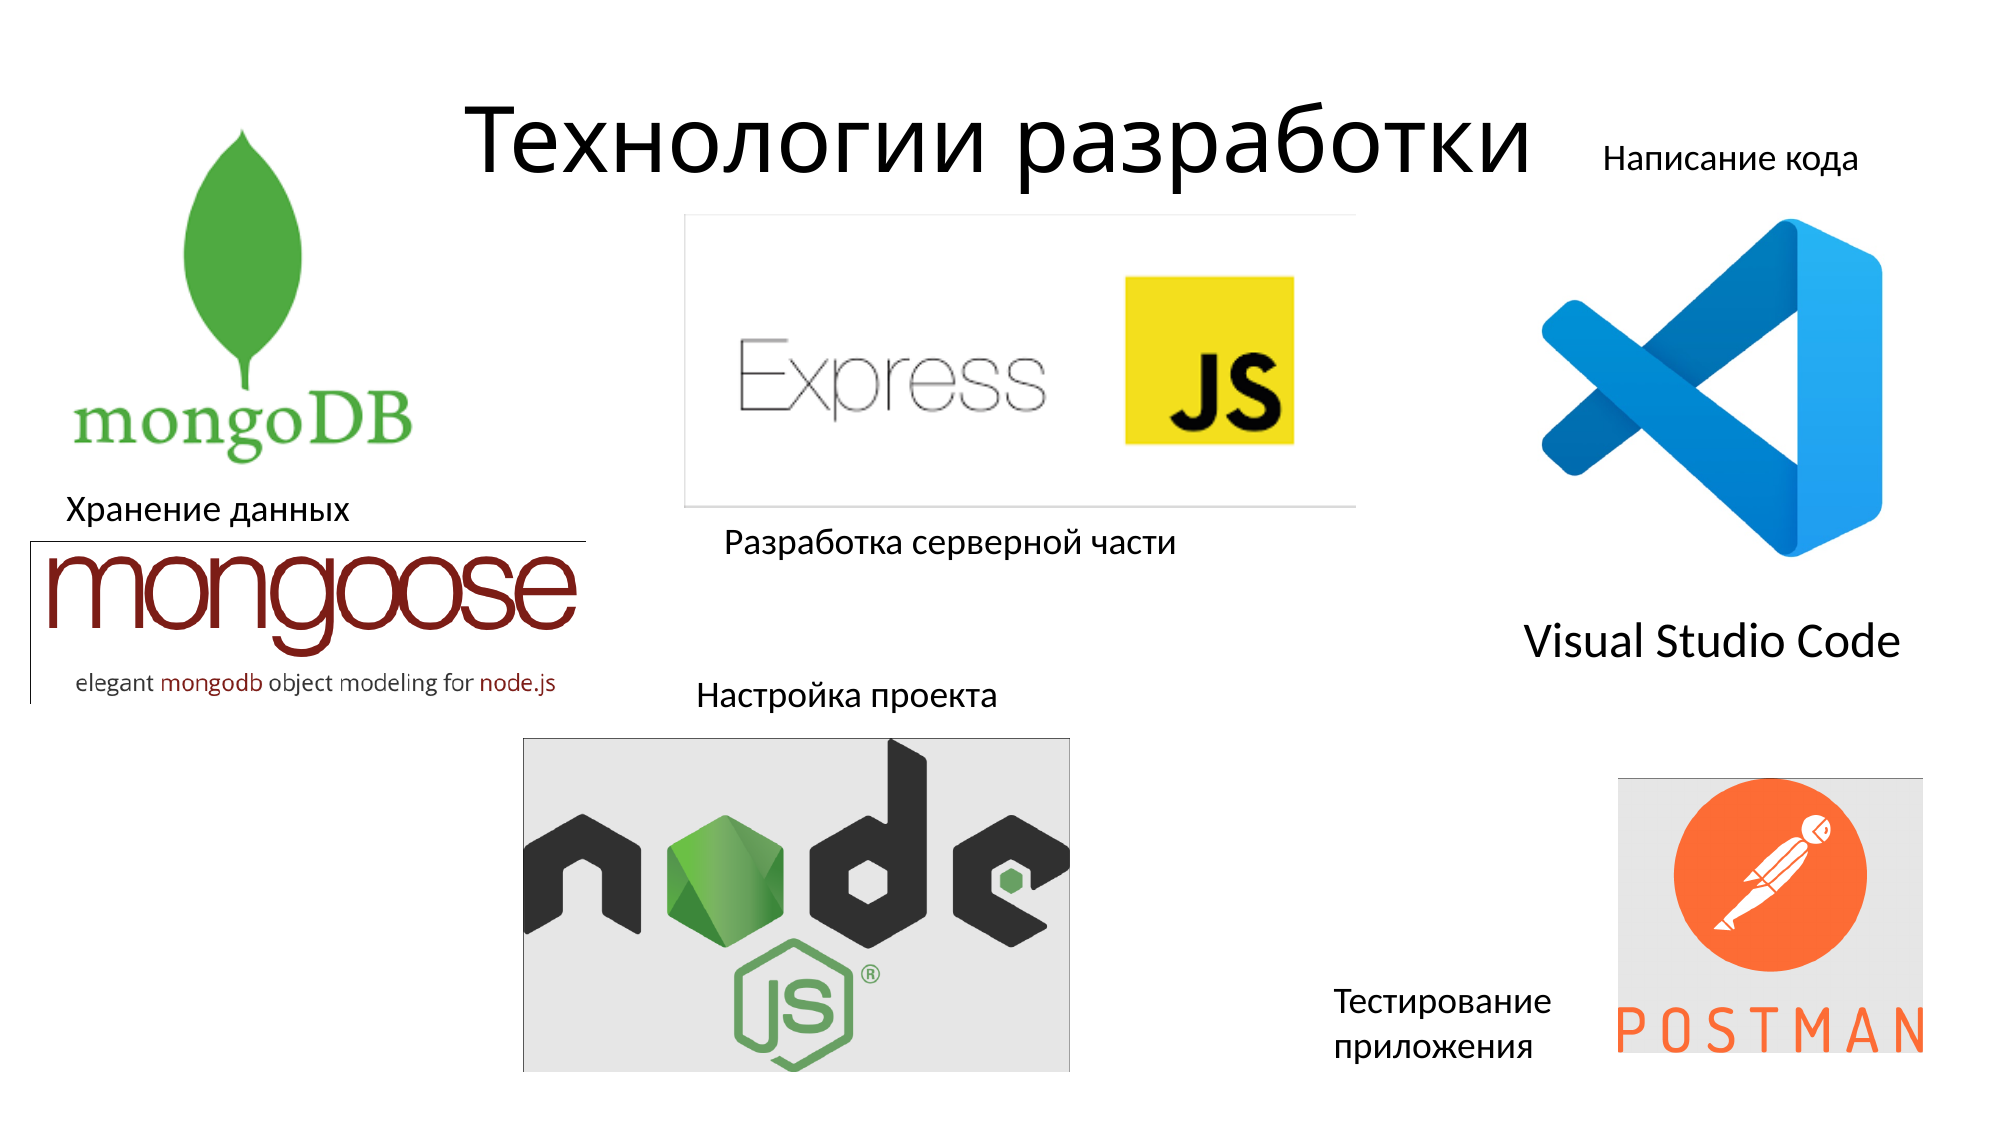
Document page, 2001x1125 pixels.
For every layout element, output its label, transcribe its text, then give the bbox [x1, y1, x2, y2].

picture [67, 120, 419, 471]
text_box Visual Studio Code [1508, 600, 1960, 676]
picture [29, 541, 586, 704]
picture [1618, 778, 1923, 1053]
title Технологии разработки [137, 33, 1863, 252]
picture [1506, 178, 1908, 576]
text_box Написание кода [1588, 125, 1949, 186]
text_box Тестирование приложения [1318, 968, 1731, 1074]
text_box Настройка проекта [681, 662, 1014, 723]
text_box Разработка серверной части [709, 509, 1506, 570]
picture [684, 214, 1356, 508]
picture [523, 738, 1070, 1073]
text_box Хранение данных [51, 476, 564, 536]
